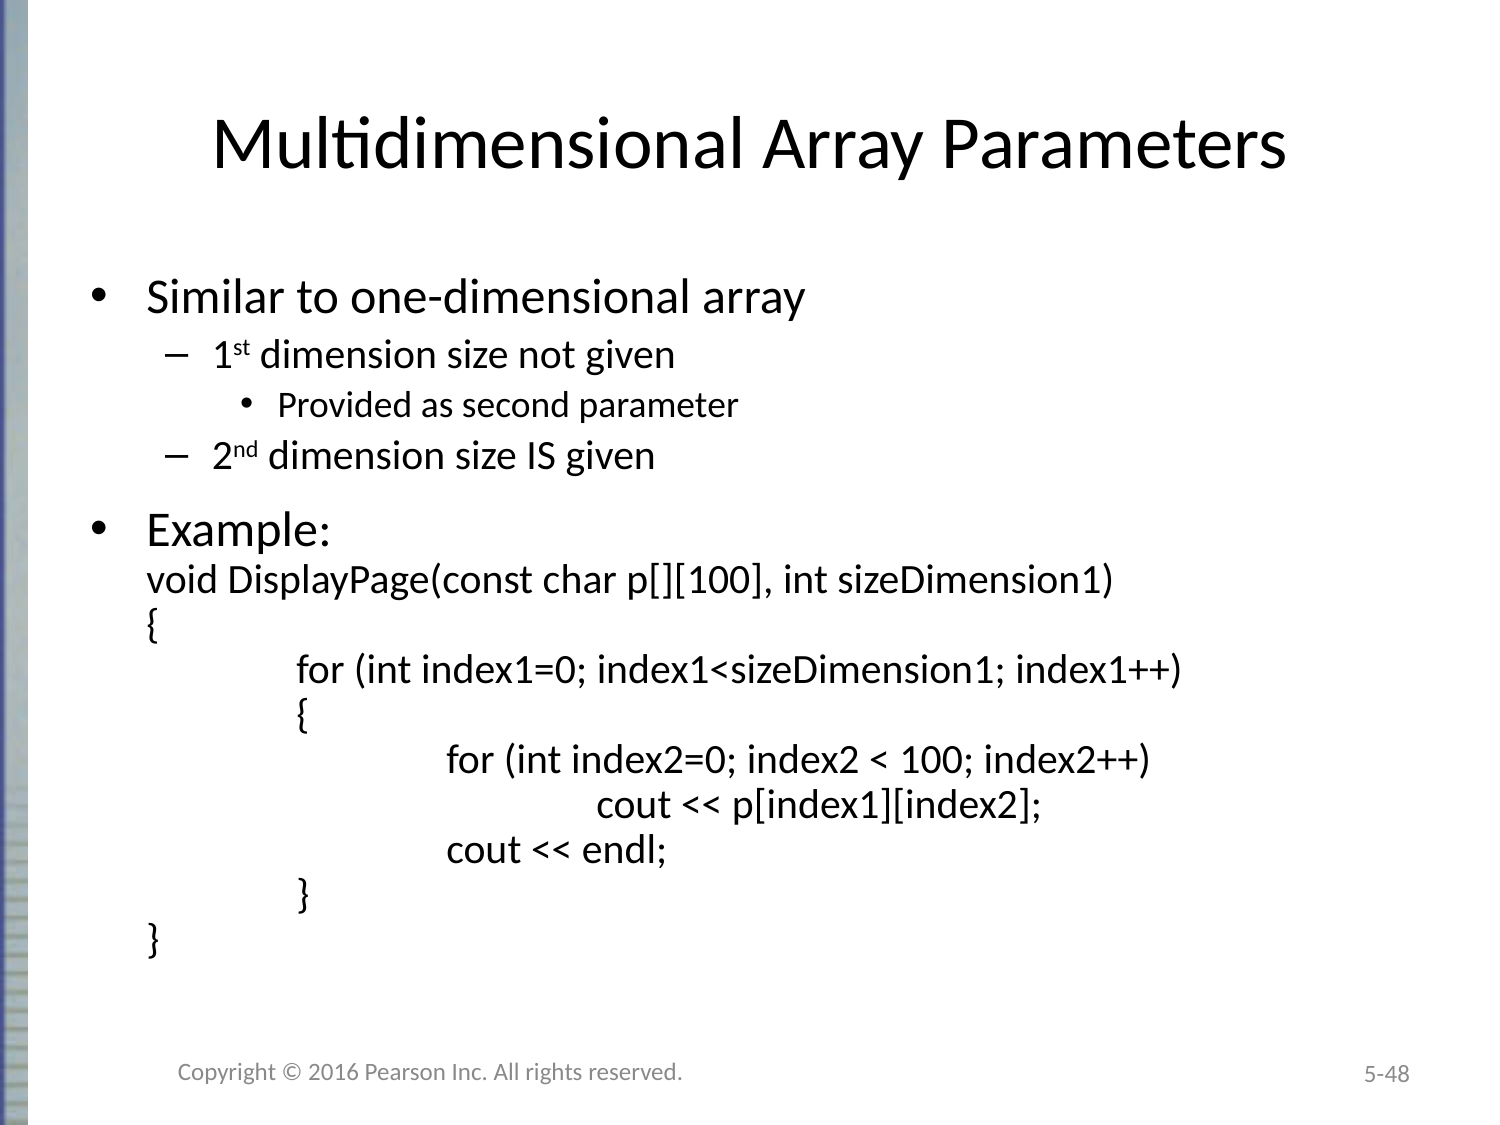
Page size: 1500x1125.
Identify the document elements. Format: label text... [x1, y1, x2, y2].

footer Copyright © 2016 Pearson Inc. All rights reserved. [75, 1040, 788, 1100]
picture [0, 0, 28, 1125]
title Multidimensional Array Parameters [75, 45, 1425, 233]
list Similar to one-dimensional array 1st dimension size not given Provided as second parameter 2nd dimension size IS given Example: void DisplayPage(const char p[][100], int sizeDimension1) { for (int index1=0; index1<sizeDimension1; index1++) { for (int index2=0; index2 < 100; index2++) cout << p[index1][index2]; cout << endl; } } [75, 262, 1425, 1005]
slide_number 5-48 [1074, 1042, 1425, 1103]
